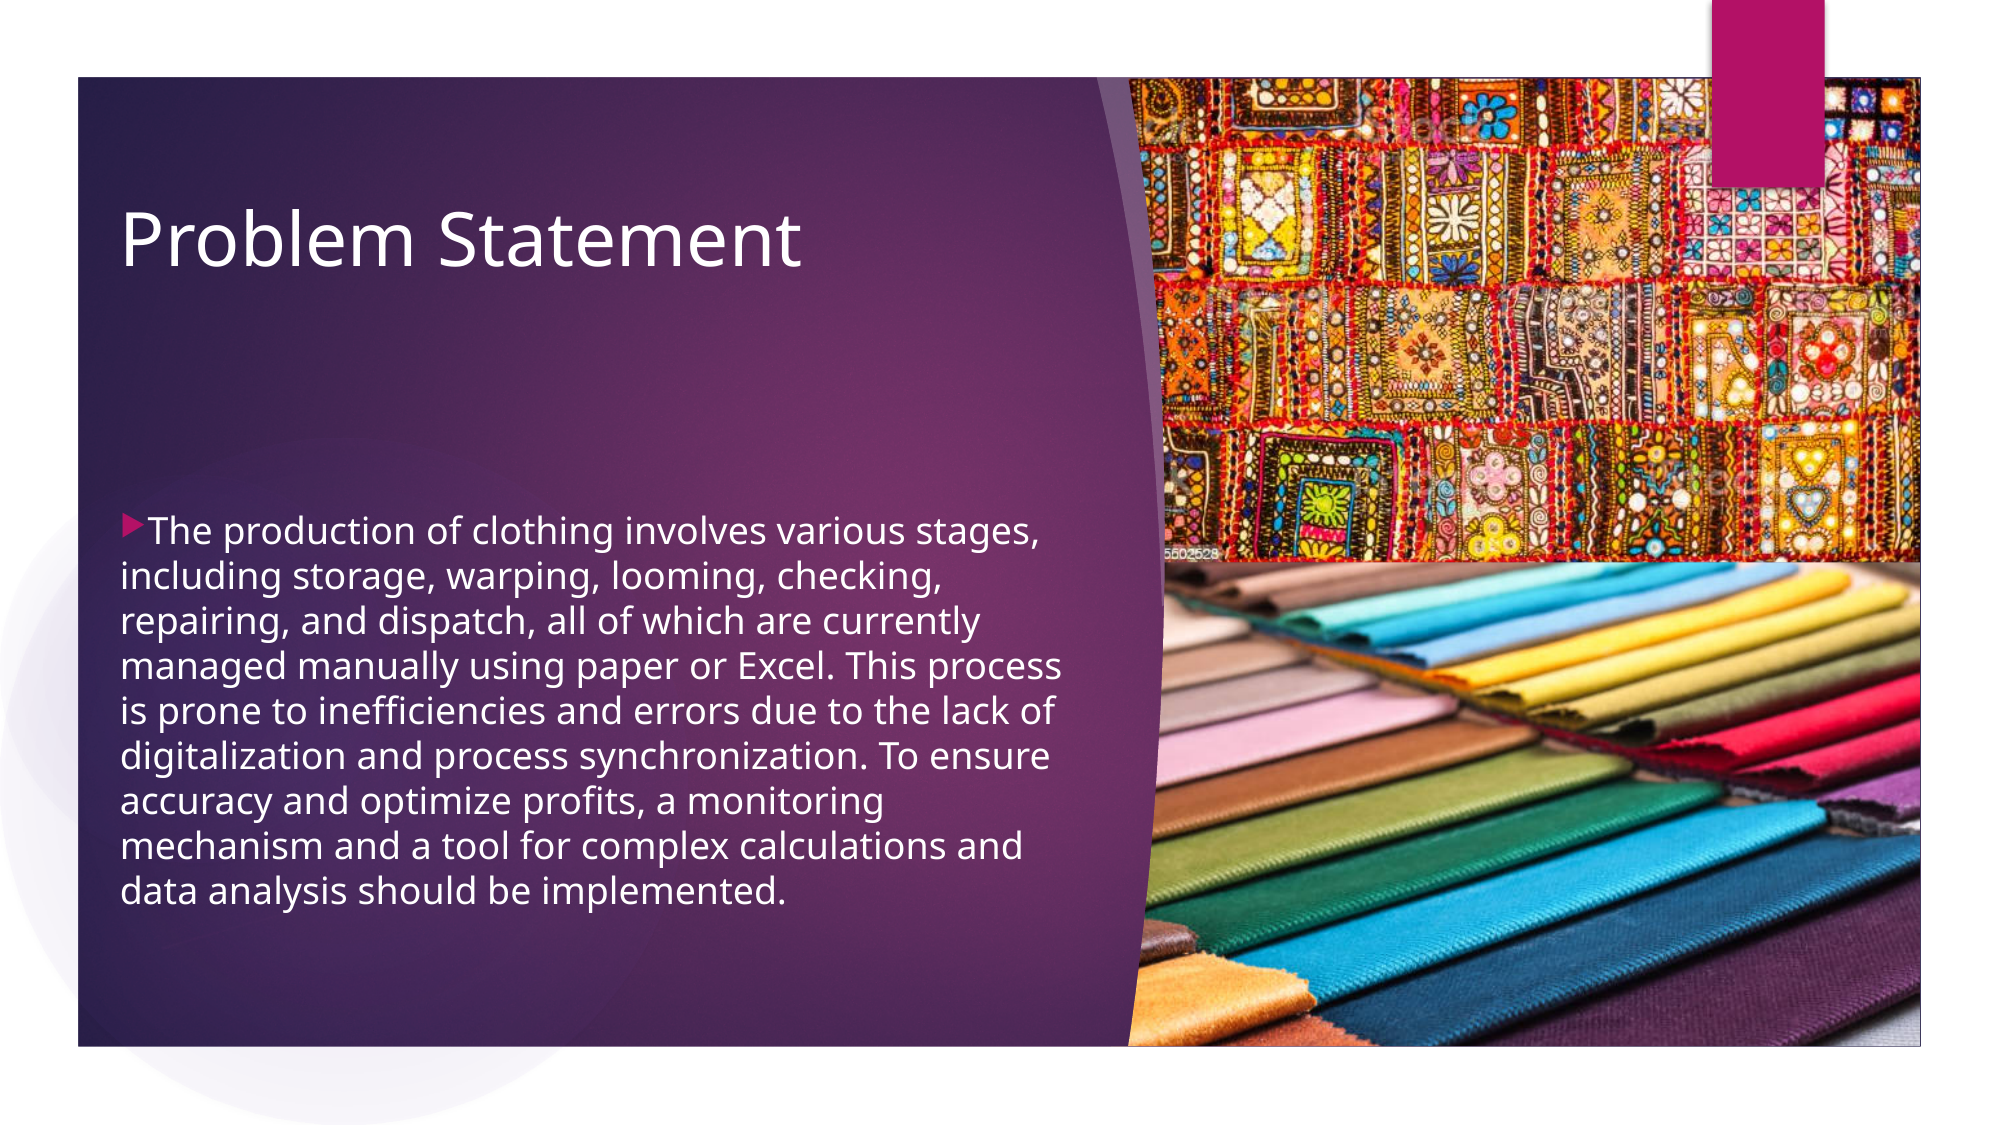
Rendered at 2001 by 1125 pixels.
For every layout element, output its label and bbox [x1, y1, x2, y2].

picture [1110, 78, 1921, 1047]
text_box [0, 0, 2000, 1125]
